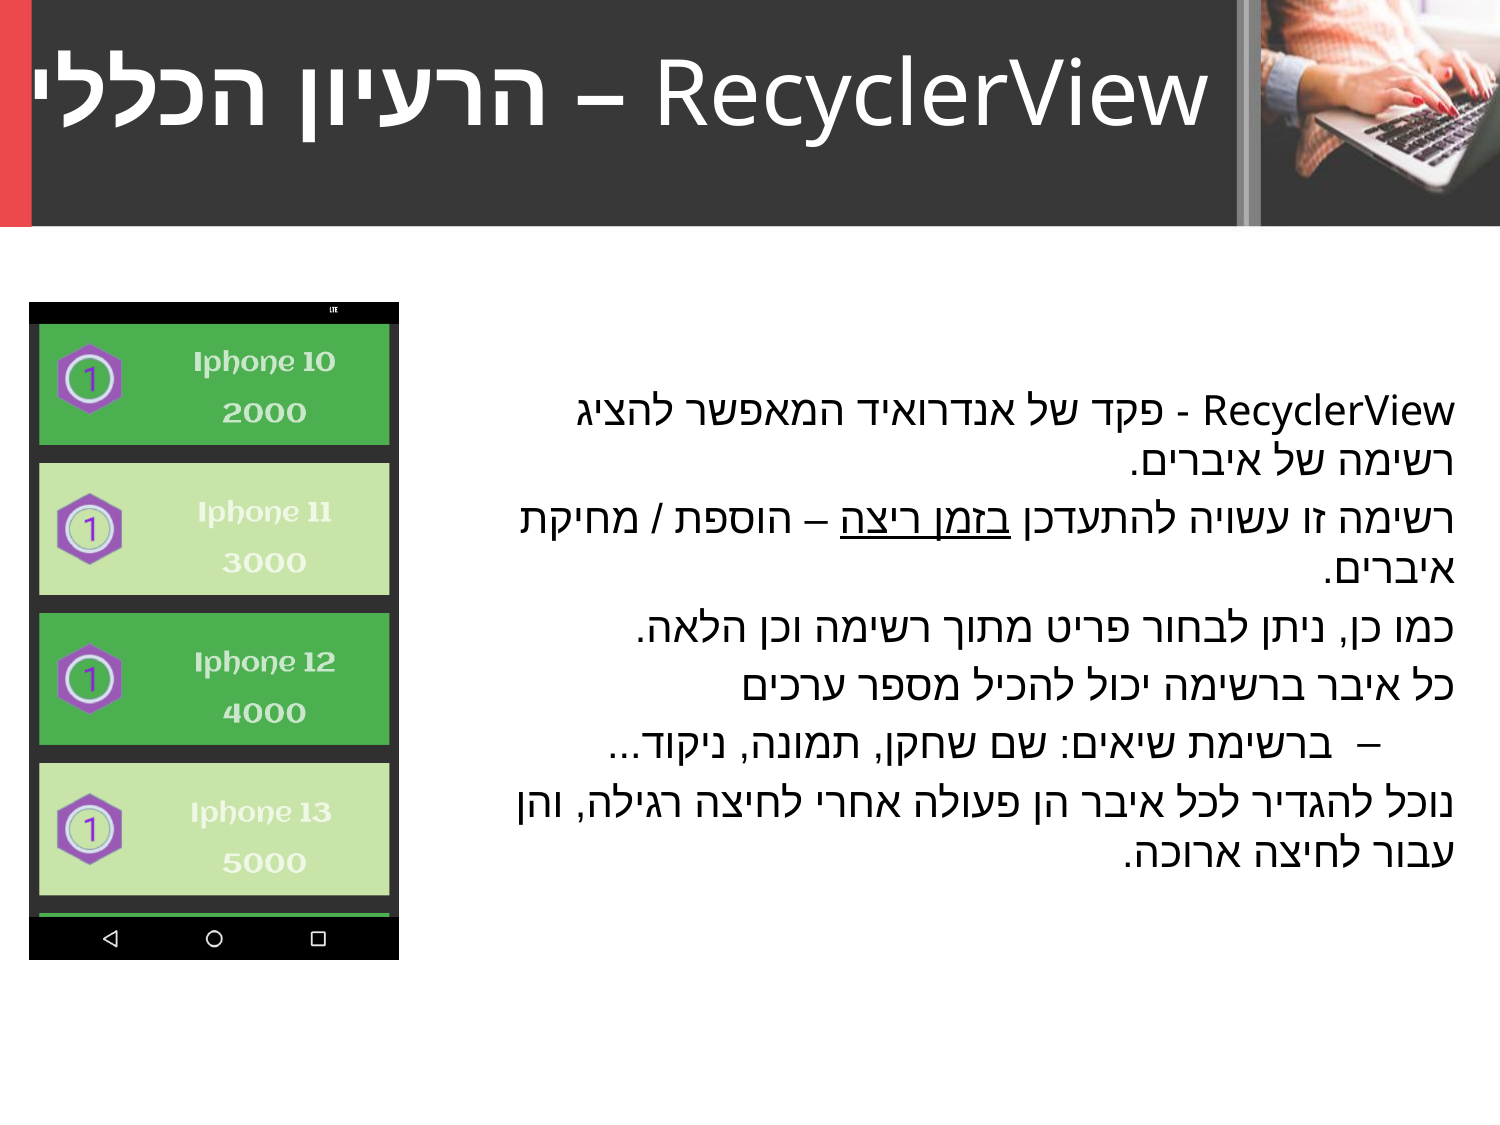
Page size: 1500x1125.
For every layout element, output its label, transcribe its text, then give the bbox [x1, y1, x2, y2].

list RecyclerView - פקד של אנדרואיד המאפשר להציג רשימה של איברים. רשימה זו עשויה להתעדכן בזמן ריצה – הוספת / מחיקת איברים. כמו כן, ניתן לבחור פריט מתוך רשימה וכן הלאה. כל איבר ברשימה יכול להכיל מספר ערכים ברשימת שיאים: שם שחקן, תמונה, ניקוד... נוכל להגדיר לכל איבר הן פעולה אחרי לחיצה רגילה, והן עבור לחיצה ארוכה. [442, 263, 1471, 996]
title RecyclerView – הרעיון הכללי [0, 25, 1238, 264]
picture [0, 0, 1500, 1125]
